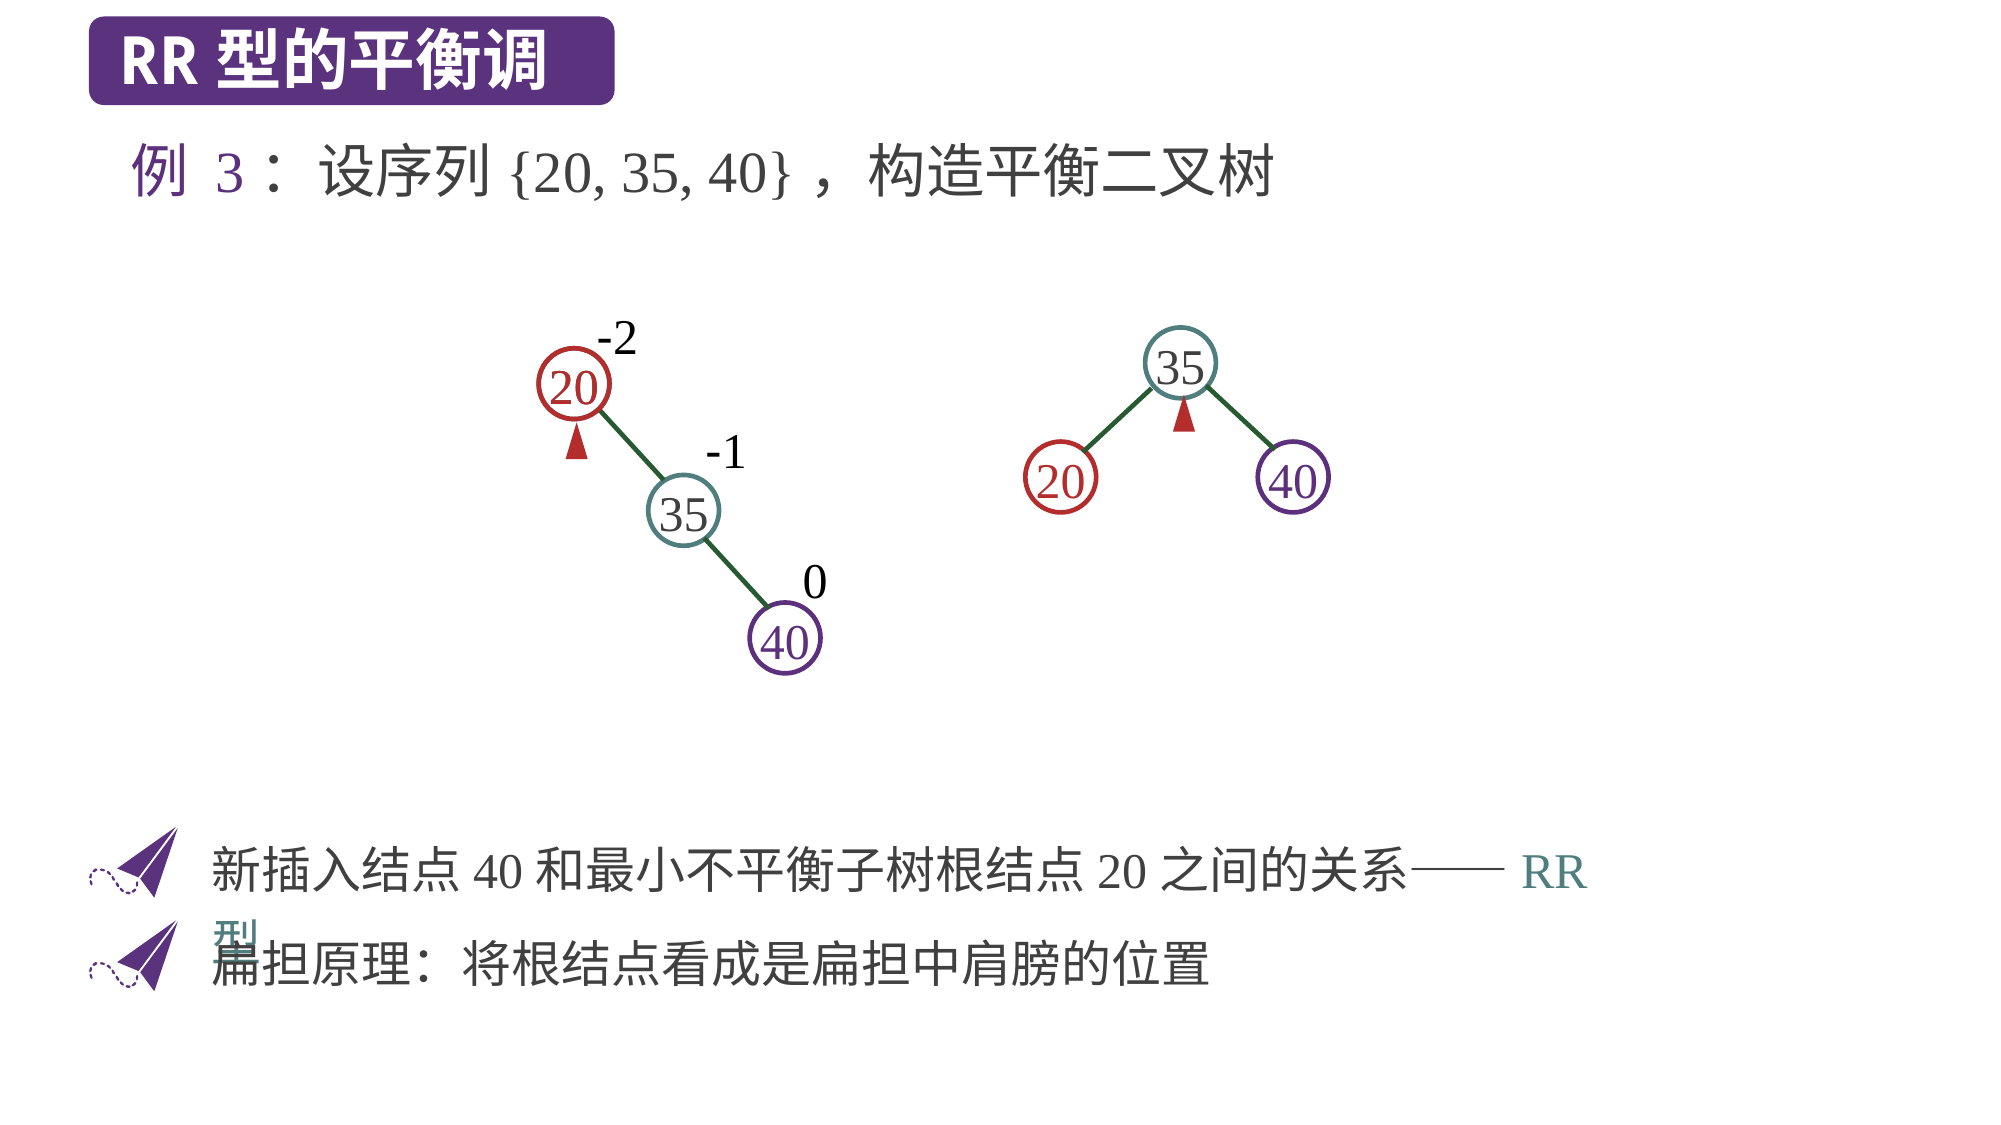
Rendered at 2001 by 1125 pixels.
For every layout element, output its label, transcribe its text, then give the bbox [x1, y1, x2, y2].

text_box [704, 609, 821, 674]
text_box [596, 304, 866, 609]
text_box 20 [538, 348, 596, 420]
text_box [87, 15, 104, 107]
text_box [1025, 388, 1145, 513]
text_box 例 3：设序列{20, 35, 40}，构造平衡二叉树 [115, 127, 1298, 212]
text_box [88, 817, 1658, 901]
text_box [88, 912, 1658, 1002]
text_box RR型的平衡调整 [104, 10, 613, 185]
text_box [565, 422, 588, 460]
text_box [1145, 327, 1329, 513]
